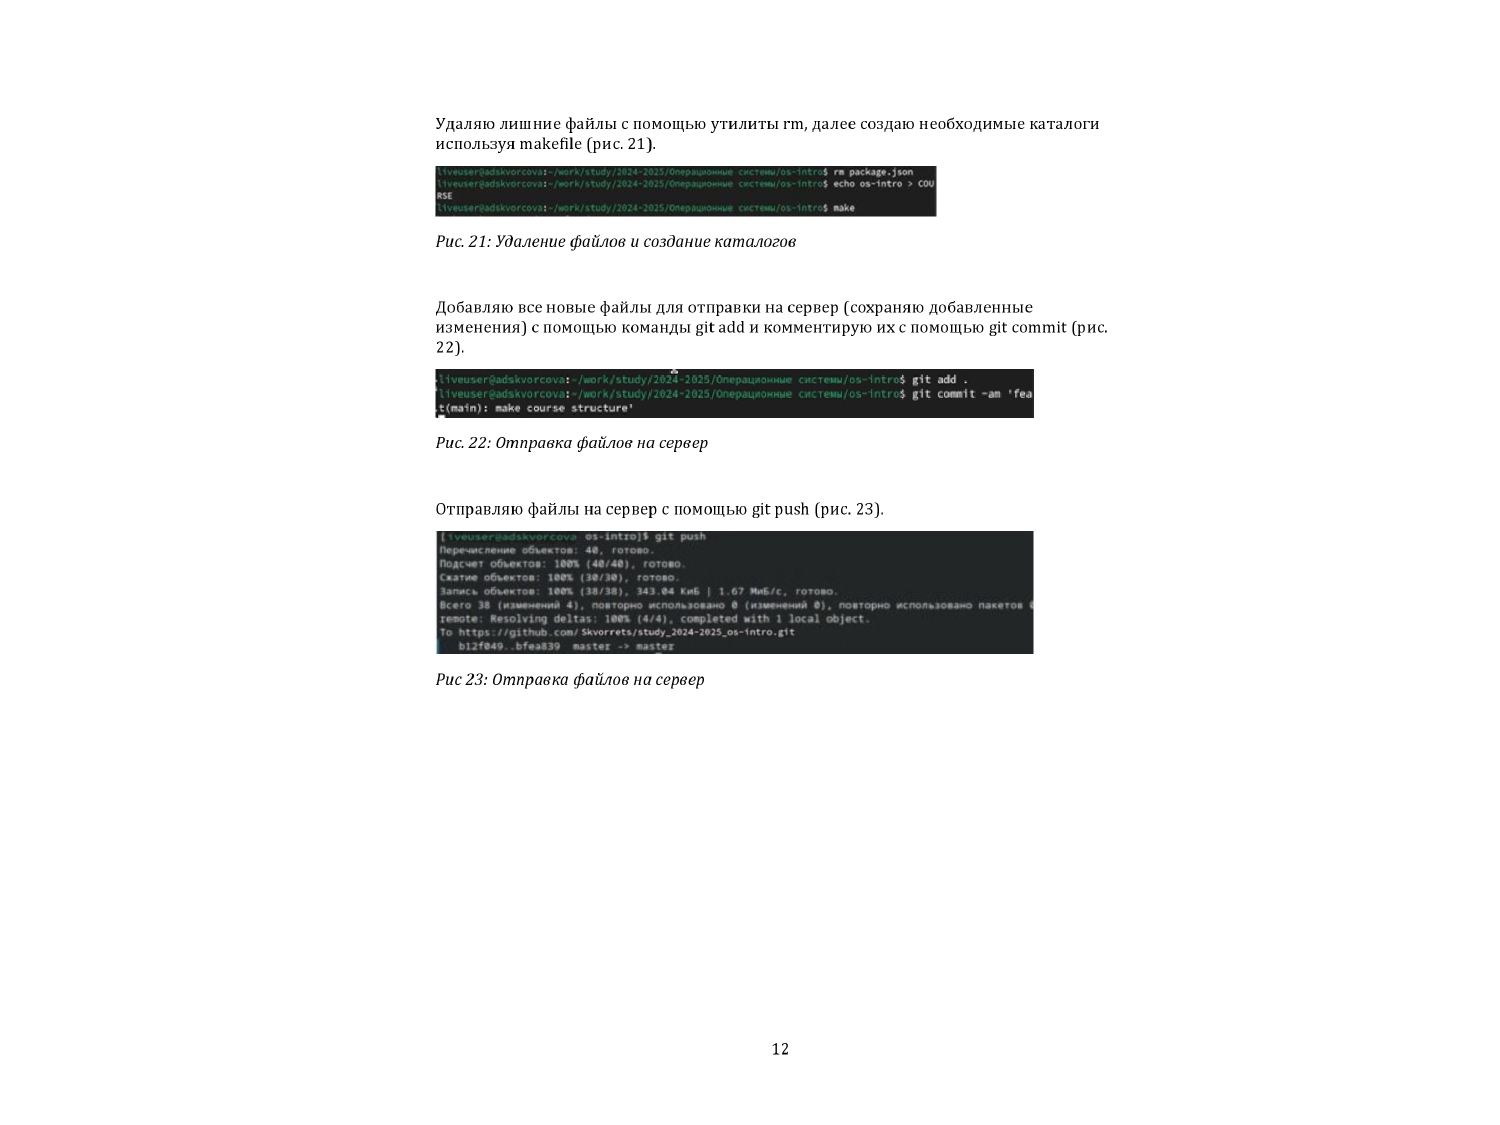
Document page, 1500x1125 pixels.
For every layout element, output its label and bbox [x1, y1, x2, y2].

picture [313, 0, 1187, 1125]
